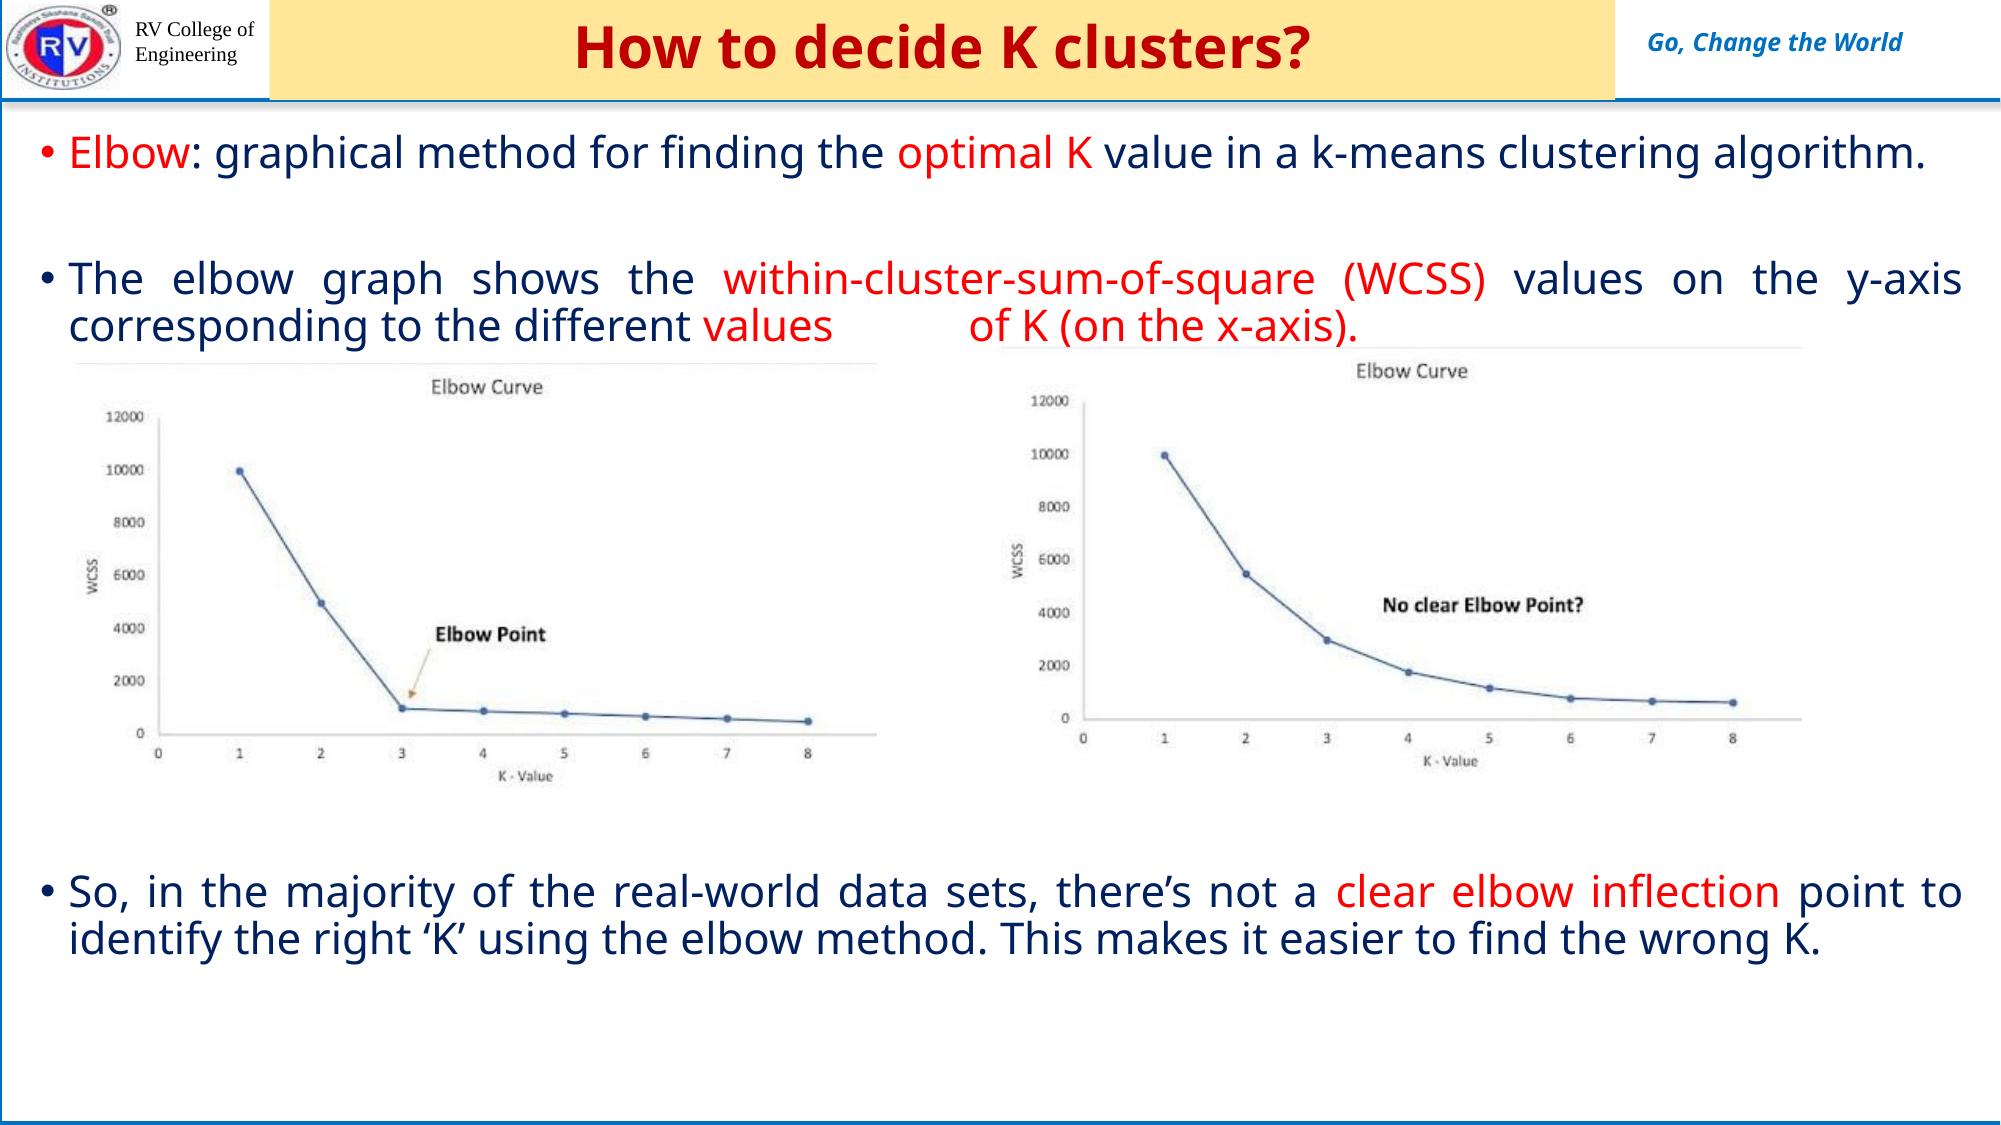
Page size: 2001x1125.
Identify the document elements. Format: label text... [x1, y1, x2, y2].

picture [76, 363, 877, 794]
picture [1001, 347, 1802, 778]
picture [6, 4, 121, 90]
title How to decide K clusters? [269, 0, 1616, 100]
list Elbow: graphical method for finding the optimal K value in a k-means clustering algorithm. The elbow graph shows the within-cluster-sum-of-square (WCSS) values on the y-axis corresponding to the different values of K (on the x-axis). So, in the majority of the real-world data sets, there’s not a clear elbow inflection point to identify the right ‘K’ using the elbow method. This makes it easier to find the wrong K. [25, 123, 1979, 1081]
